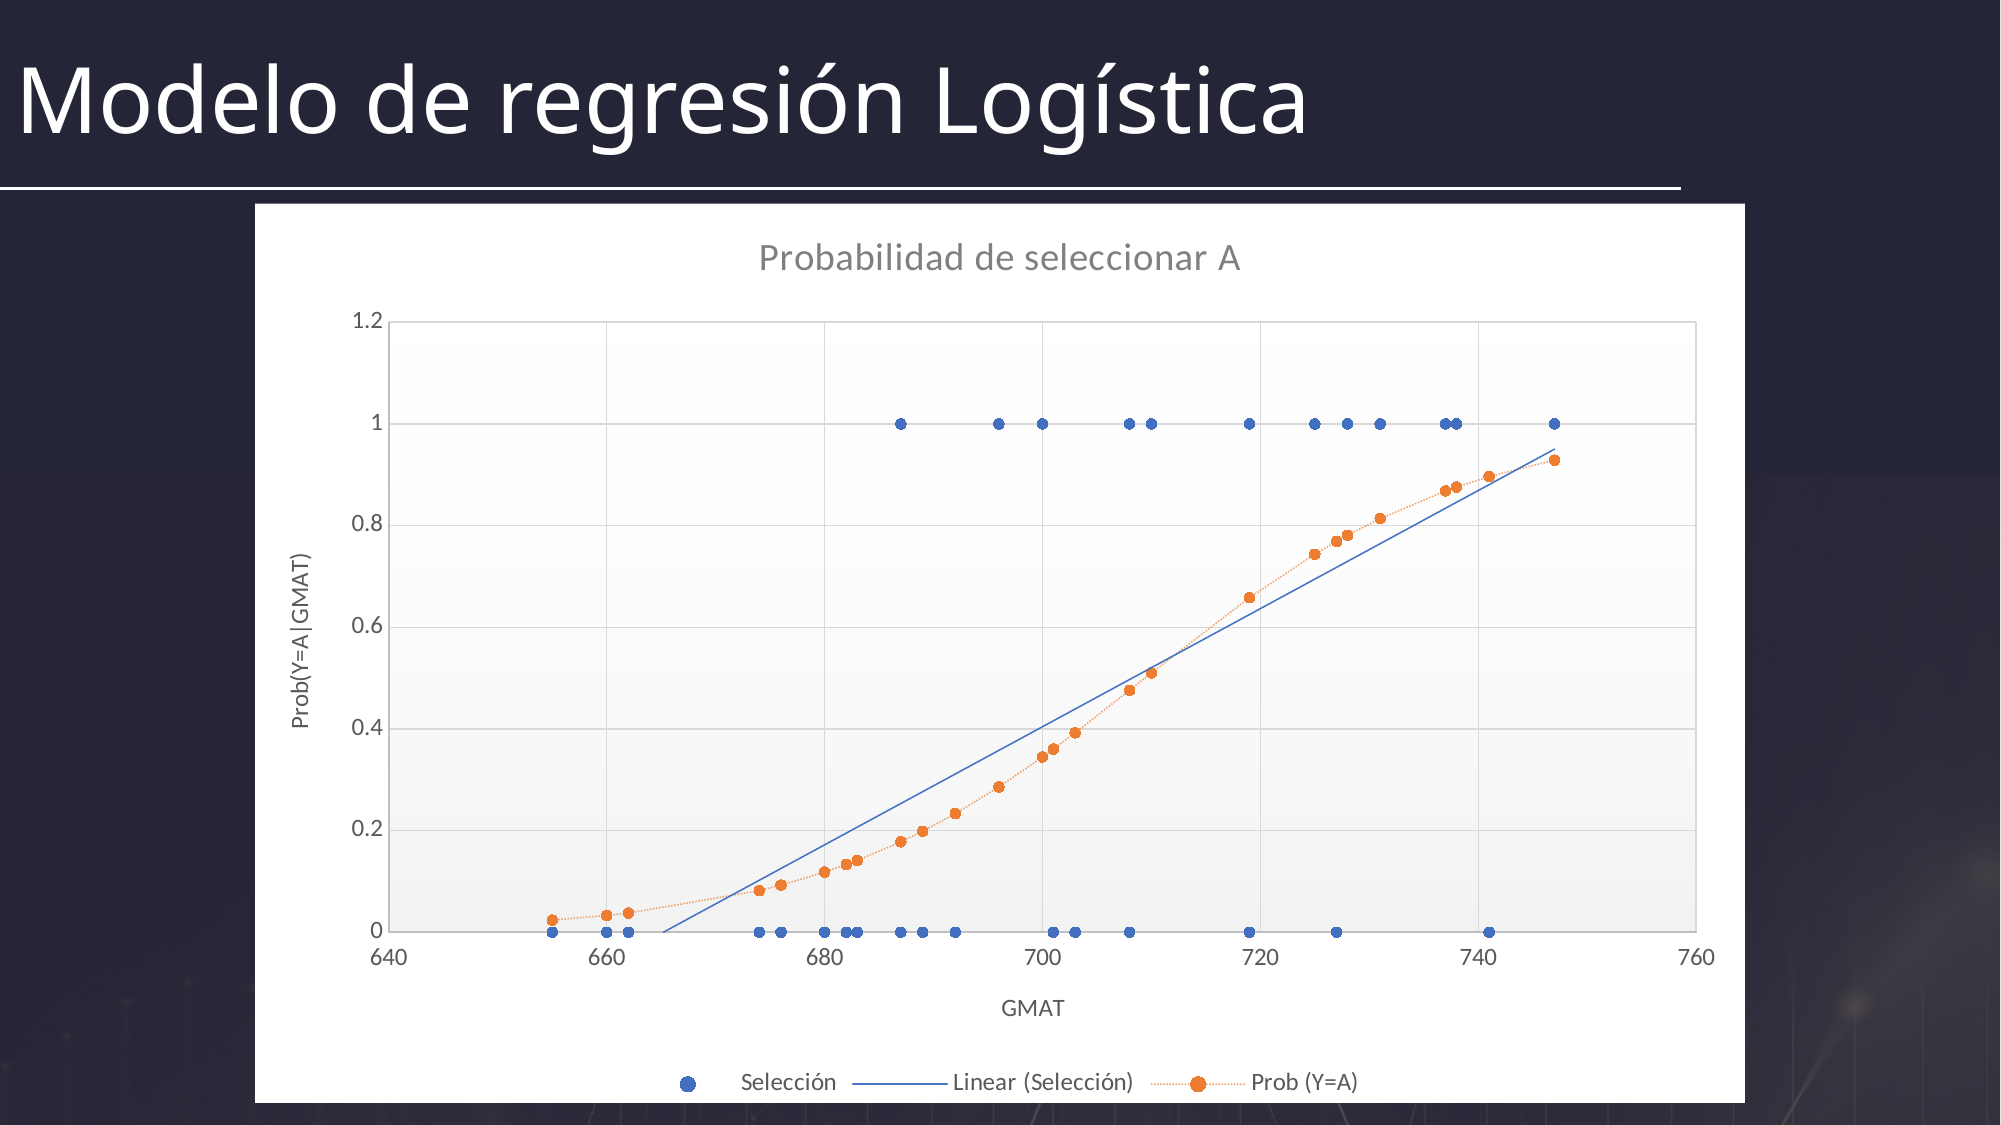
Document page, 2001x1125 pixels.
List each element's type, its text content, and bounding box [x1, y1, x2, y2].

text_box Modelo de regresión Logística [0, 22, 1414, 185]
picture [0, 0, 2001, 1125]
chart [255, 203, 1745, 1103]
